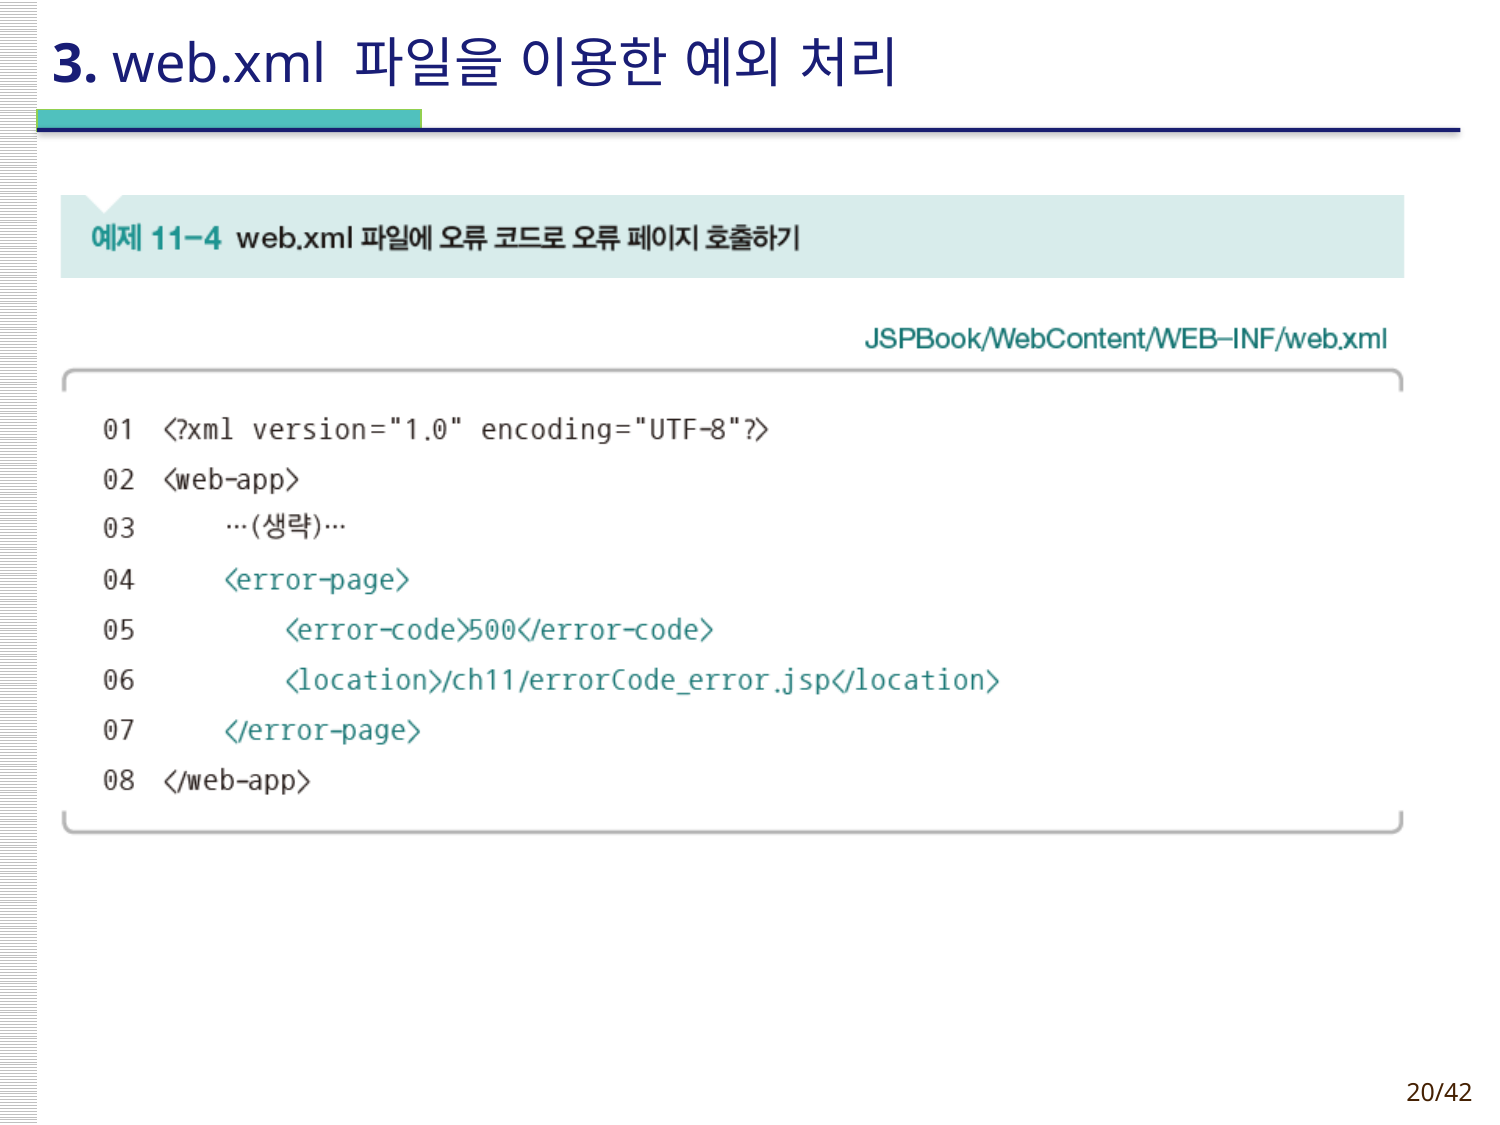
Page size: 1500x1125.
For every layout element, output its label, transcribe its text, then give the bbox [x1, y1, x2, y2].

picture [48, 311, 1417, 845]
title 3. web.xml 파일을 이용한 예외 처리 [37, 13, 1278, 109]
picture [58, 194, 1407, 279]
